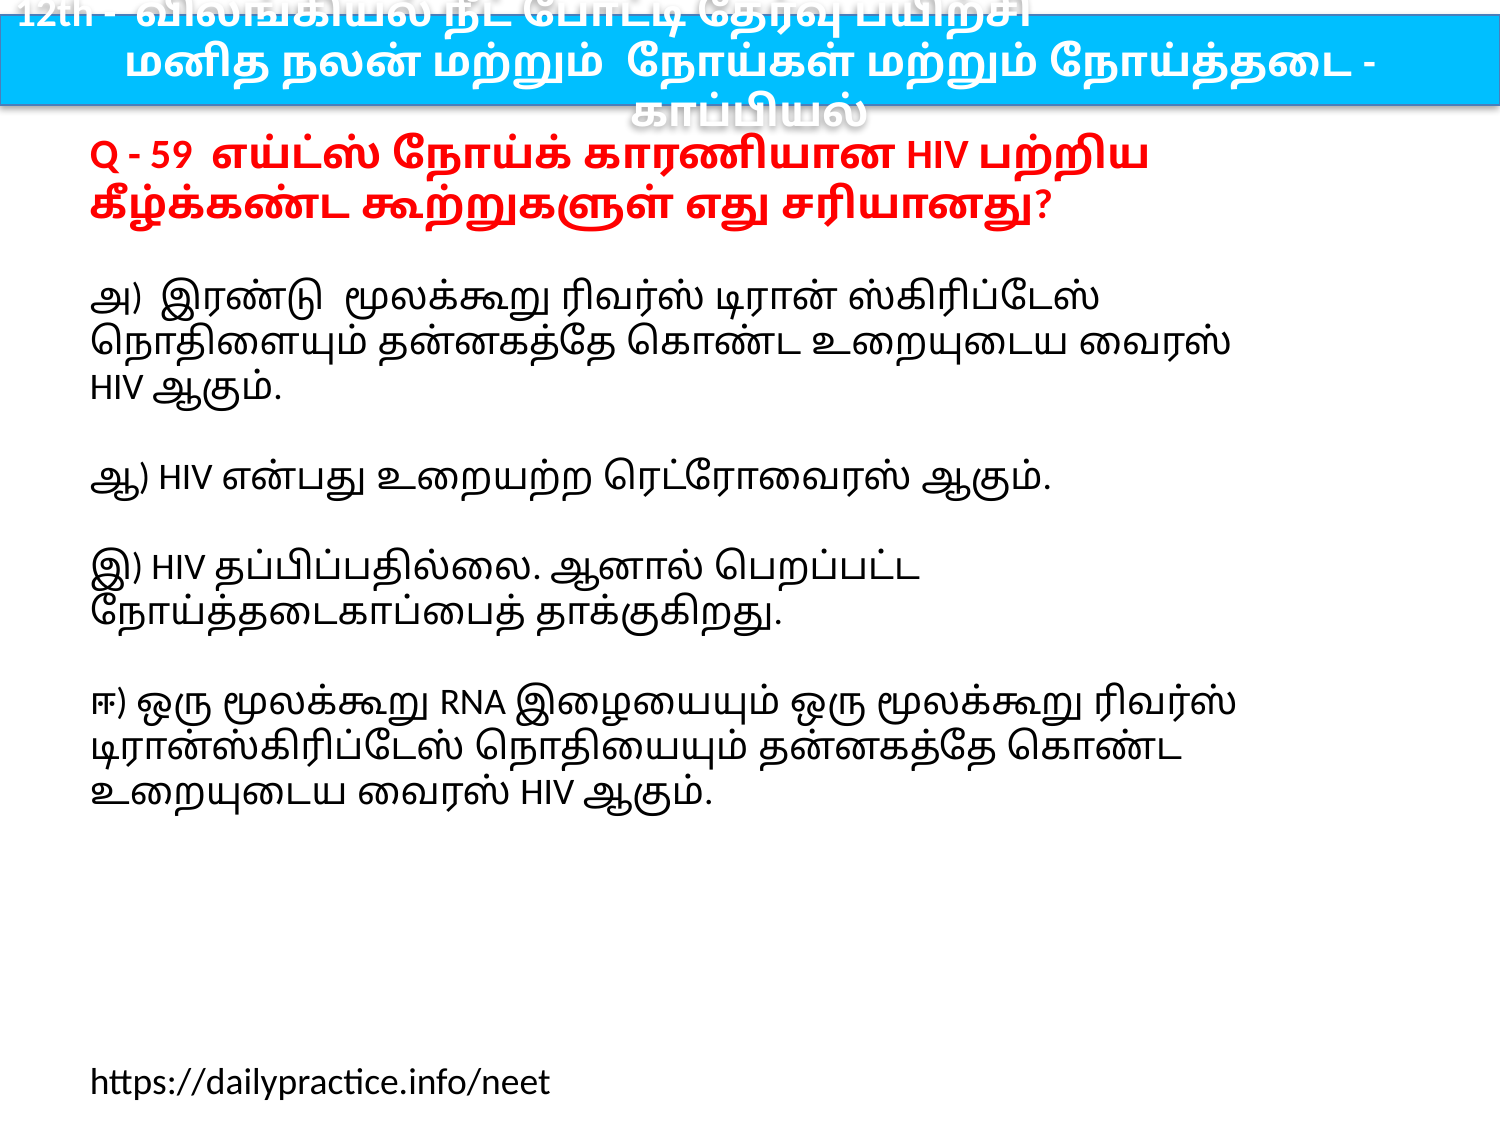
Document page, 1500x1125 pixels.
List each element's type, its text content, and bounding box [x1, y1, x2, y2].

text_box https://dailypractice.info/neet [74, 1049, 675, 1110]
text_box 12th - விலங்கியல் நீட் போட்டி தேர்வு பயிற்சி மனித நலன் மற்றும் நோய்கள் மற்றும் நோய்த்தடை - காப்பியல் [0, 14, 1500, 106]
text_box Q - 59 எய்ட்ஸ் நோய்க் காரணியான HIV பற்றிய கீழ்க்கண்ட கூற்றுகளுள் எது சரியானது? அ) இரண்டு மூலக்கூறு ரிவர்ஸ் டிரான் ஸ்கிரிப்டேஸ் நொதிளையும் தன்னகத்தே கொண்ட உறையுடைய வைரஸ் HIV ஆகும். ஆ) HIV என்பது உறையற்ற ரெட்ரோவைரஸ் ஆகும். இ) HIV தப்பிப்பதில்லை. ஆனால் பெறப்பட்ட நோய்த்தடைகாப்பைத் தாக்குகிறது. ஈ) ஒரு மூலக்கூறு RNA இழையையும் ஒரு மூலக்கூறு ரிவர்ஸ் டிரான்ஸ்கிரிப்டேஸ் நொதியையும் தன்னகத்தே கொண்ட உறையுடைய வைரஸ் HIV ஆகும். [74, 74, 1275, 820]
